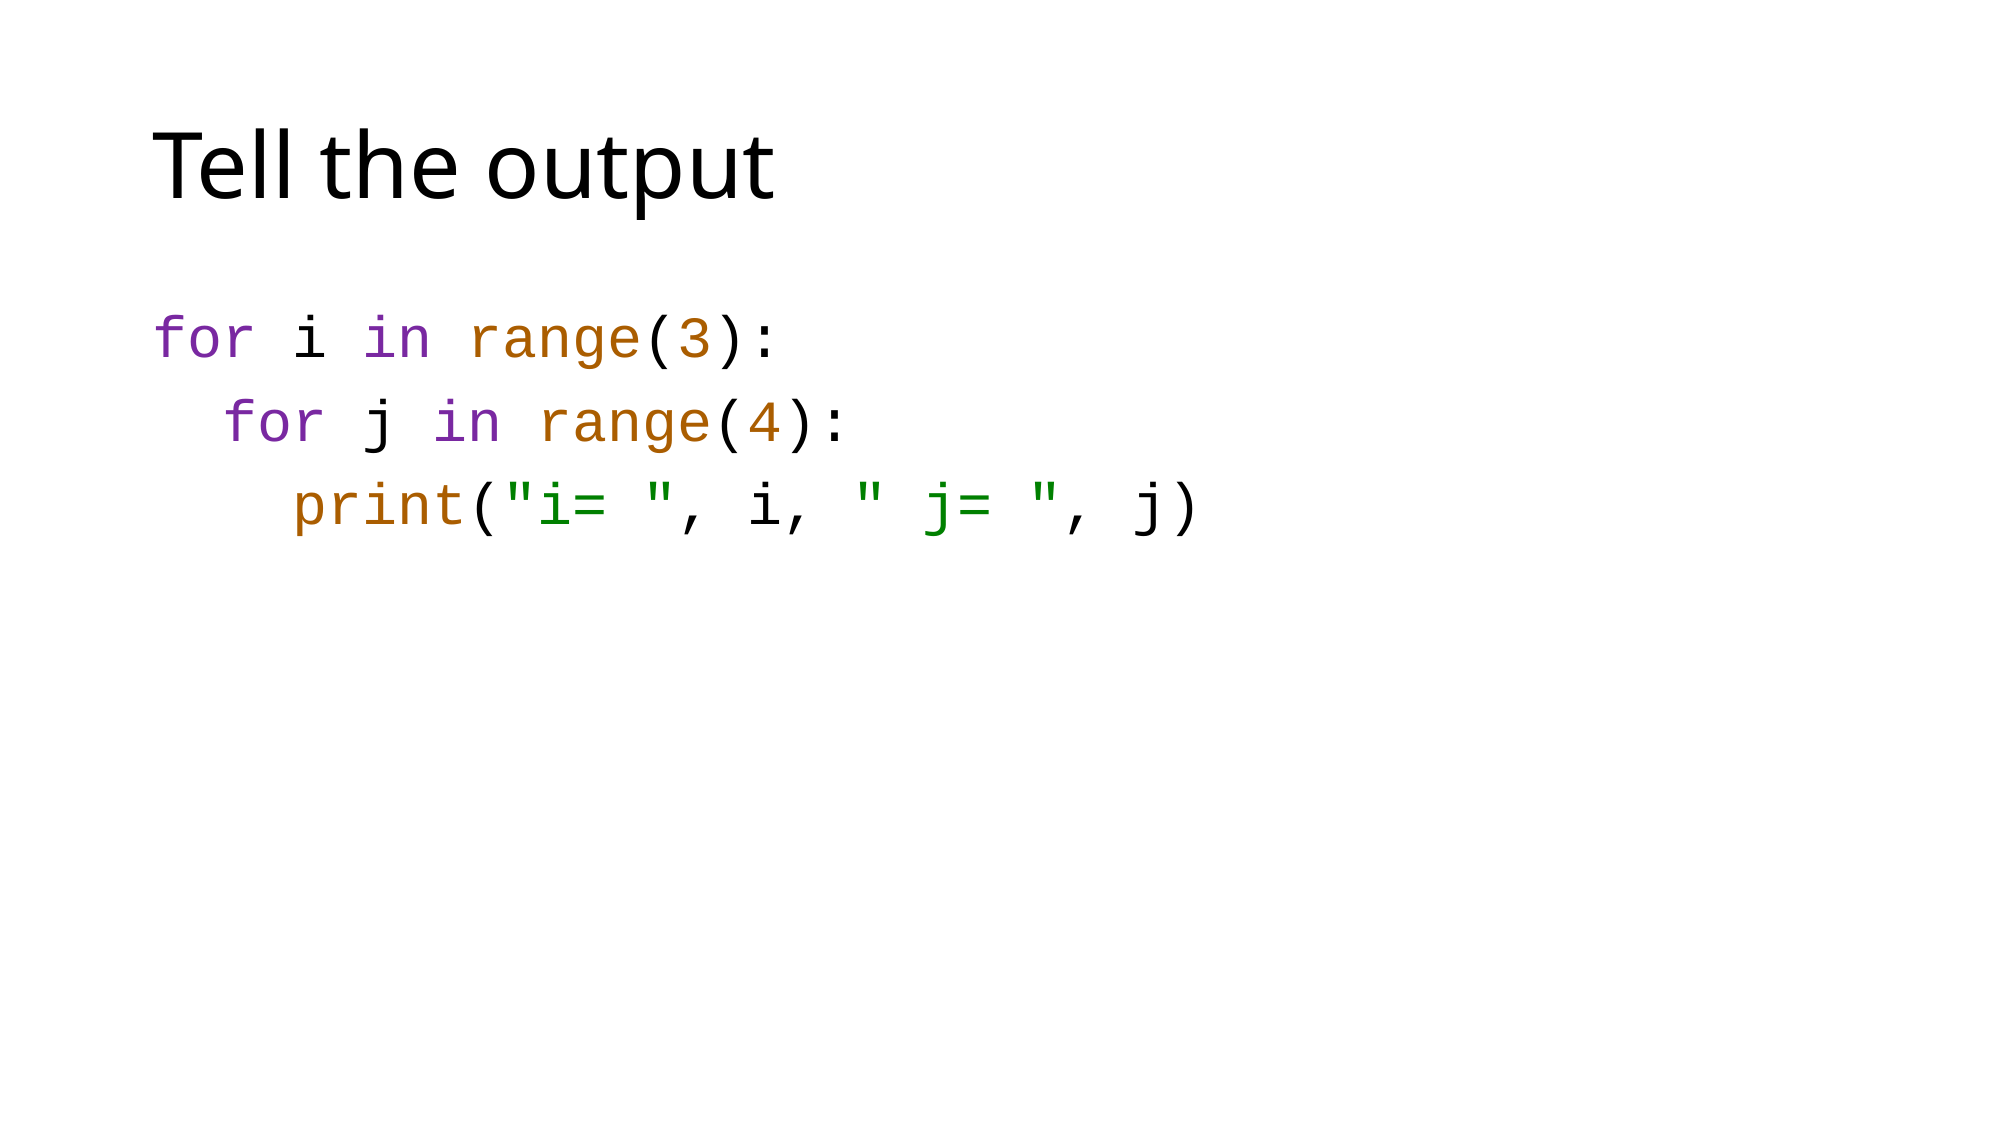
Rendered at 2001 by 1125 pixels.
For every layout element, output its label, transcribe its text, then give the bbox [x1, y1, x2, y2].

list for i in range(3): for j in range(4): print("i= ", i, " j= ", j) [137, 299, 1863, 1014]
title Tell the output [137, 59, 1863, 278]
